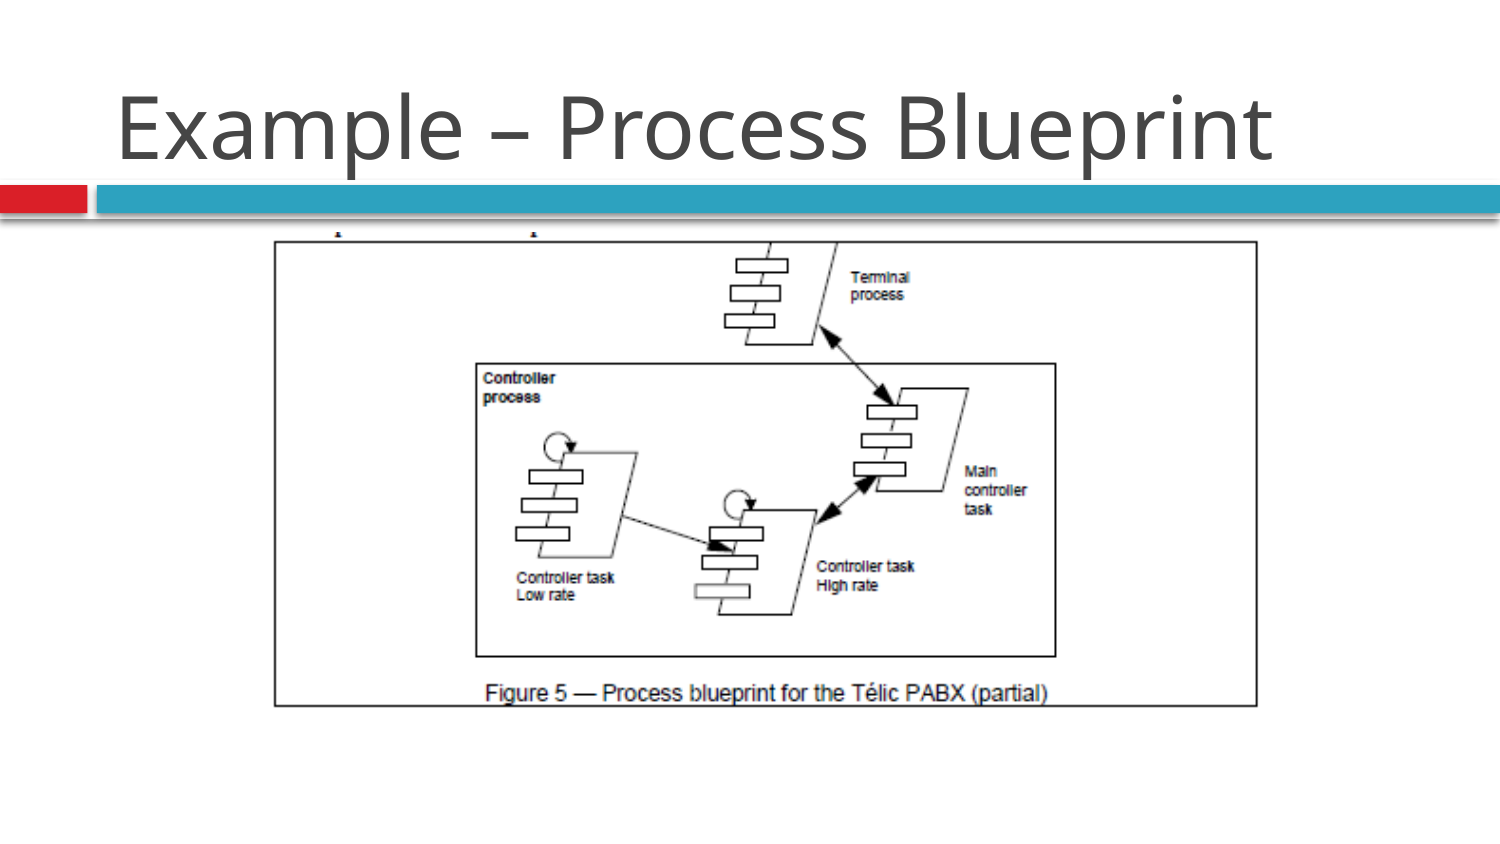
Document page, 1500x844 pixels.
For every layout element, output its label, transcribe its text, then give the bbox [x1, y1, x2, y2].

picture [265, 232, 1280, 716]
title Example – Process Blueprint [99, 19, 1438, 185]
